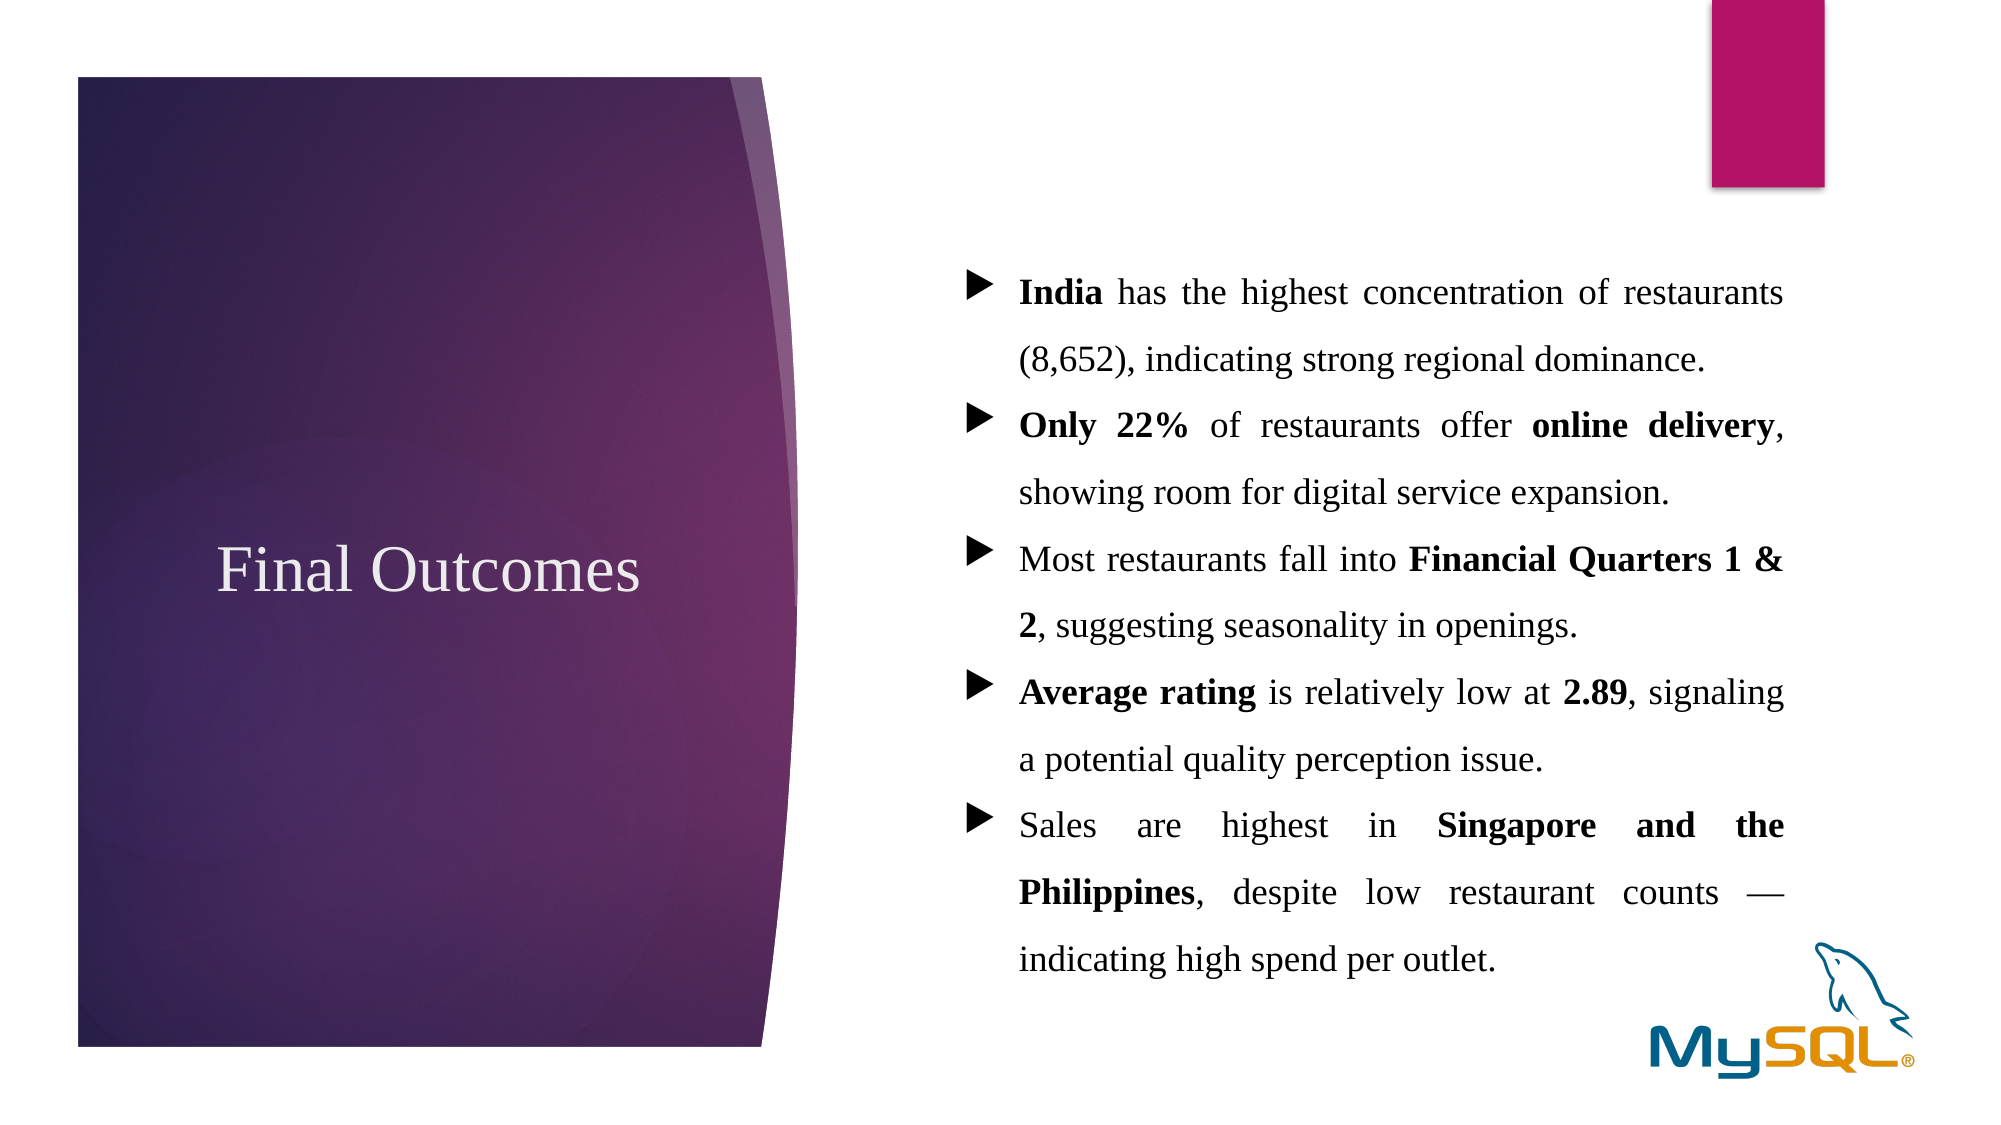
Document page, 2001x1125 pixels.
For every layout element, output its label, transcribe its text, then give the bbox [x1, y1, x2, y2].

list India has the highest concentration of restaurants (8,652), indicating strong regional dominance. Only 22% of restaurants offer online delivery, showing room for digital service expansion. Most restaurants fall into Financial Quarters 1 & 2, suggesting seasonality in openings. Average rating is relatively low at 2.89, signaling a potential quality perception issue. Sales are highest in Singapore and the Philippines, despite low restaurant counts — indicating high spend per outlet. [948, 237, 1800, 988]
picture [1610, 896, 1954, 1125]
title Final Outcomes [200, 350, 659, 613]
